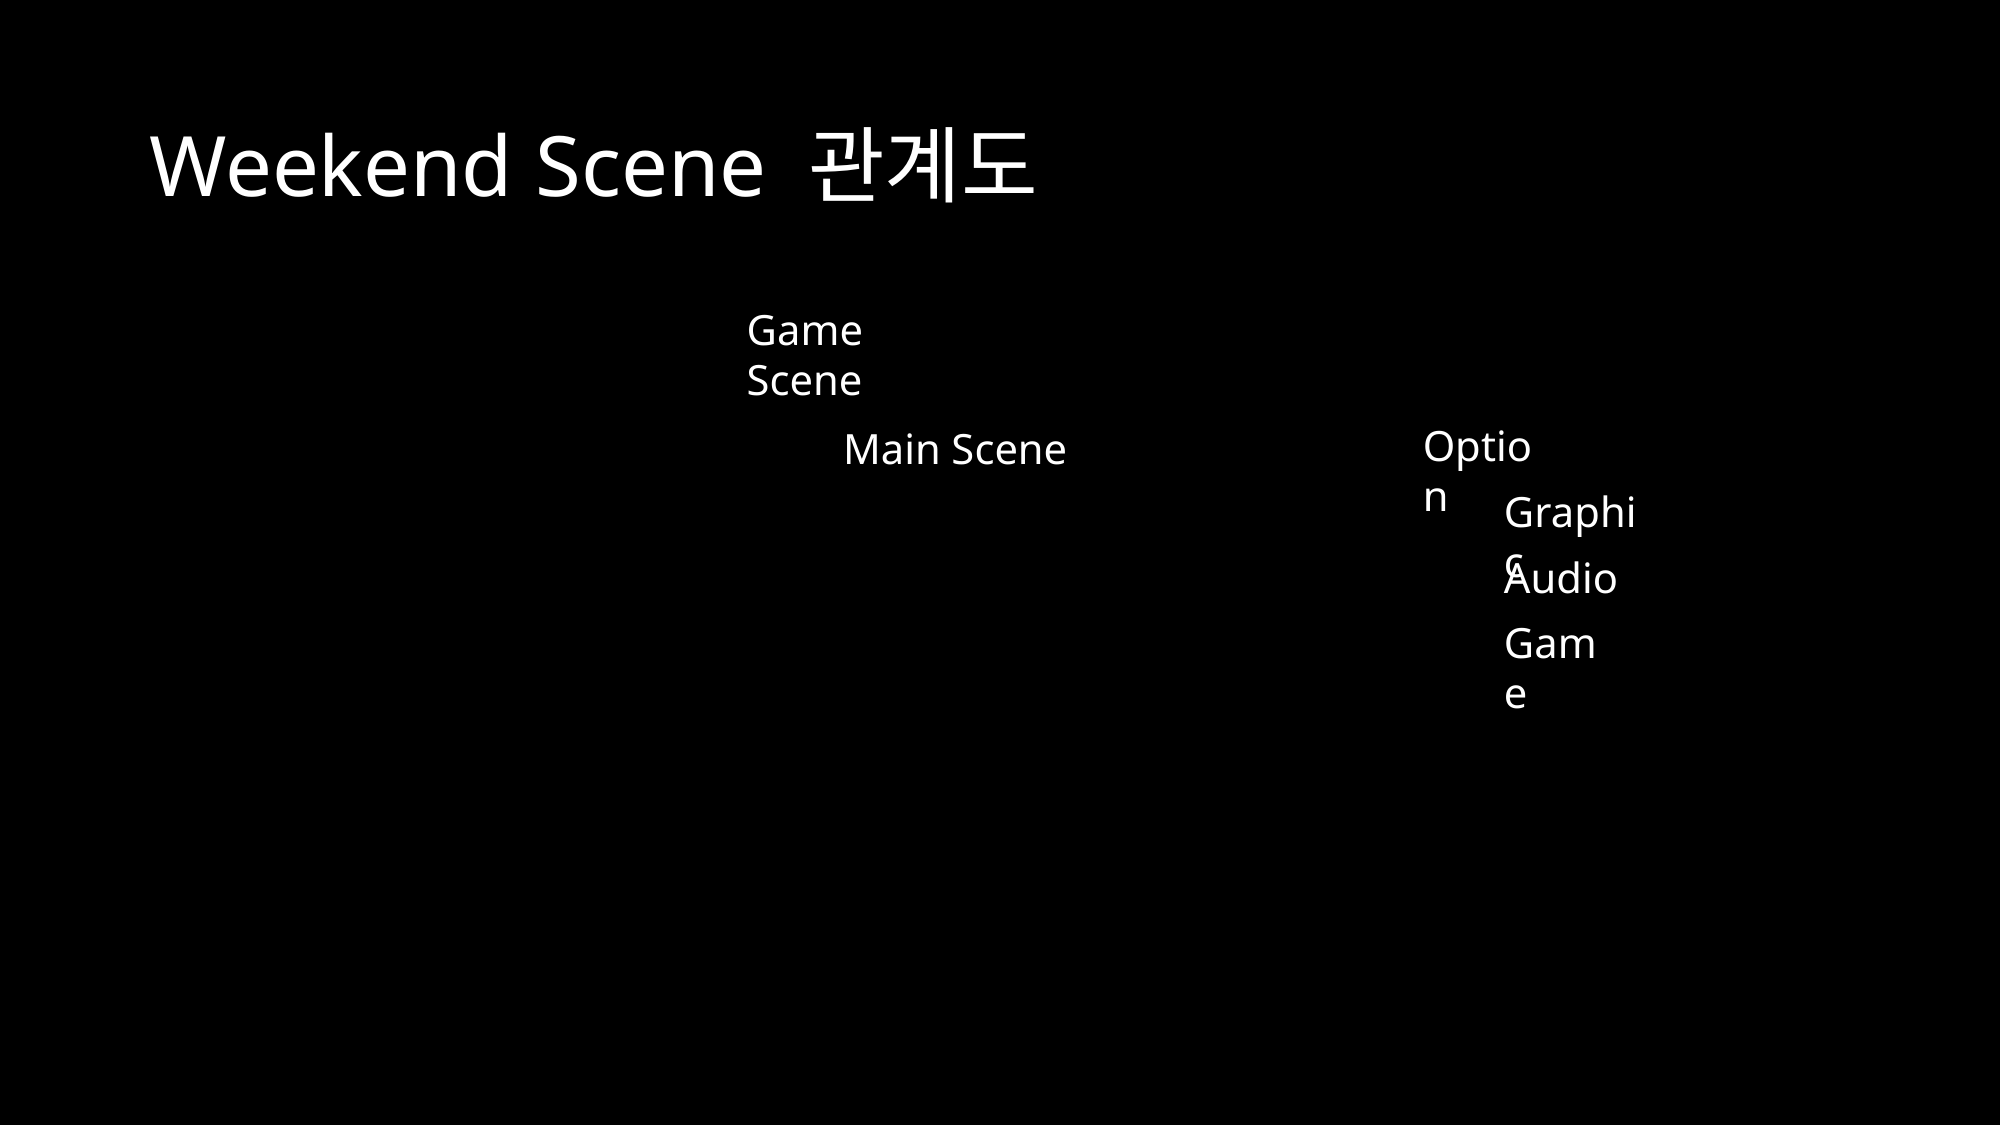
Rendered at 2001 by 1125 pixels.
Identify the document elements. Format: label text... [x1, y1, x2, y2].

text_box Game Scene [731, 296, 1000, 412]
text_box Game [1489, 609, 1634, 725]
text_box Graphic [1489, 478, 1666, 594]
text_box Option [1408, 412, 1571, 528]
text_box Weekend Scene 관계도 [134, 105, 1053, 221]
text_box Audio [1489, 544, 1634, 609]
text_box Main Scene [828, 415, 1083, 481]
